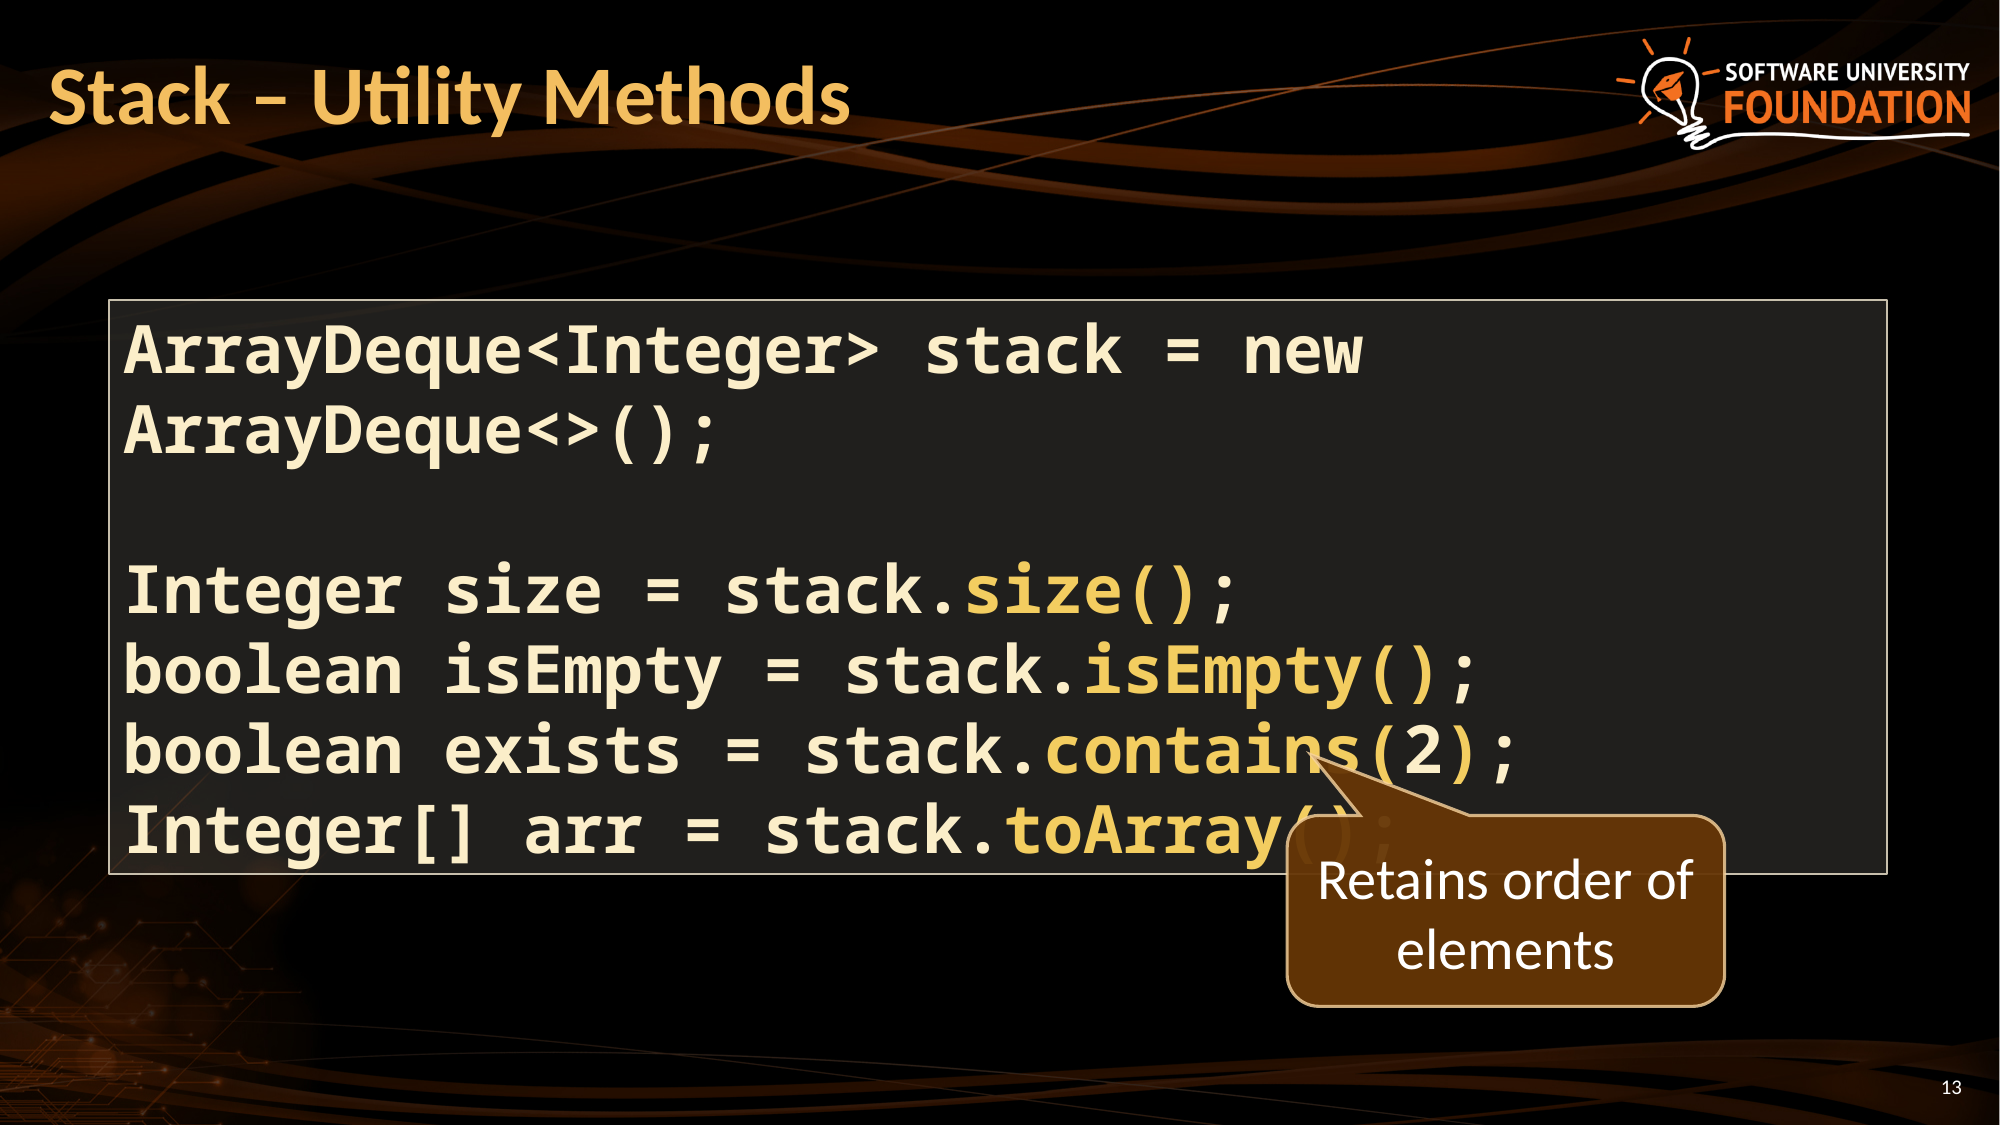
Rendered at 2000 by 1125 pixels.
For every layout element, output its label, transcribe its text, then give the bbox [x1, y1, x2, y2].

list [31, 188, 1968, 1103]
text_box Retains order of elements [1286, 752, 1726, 1008]
picture [0, 0, 2000, 1125]
text_box ArrayDeque<Integer> stack = new ArrayDeque<>(); Integer size = stack.size(); boolean isEmpty = stack.isEmpty(); boolean exists = stack.contains(2); Integer[] arr = stack.toArray(); [108, 299, 1888, 875]
title Stack – Utility Methods [30, 6, 1602, 189]
